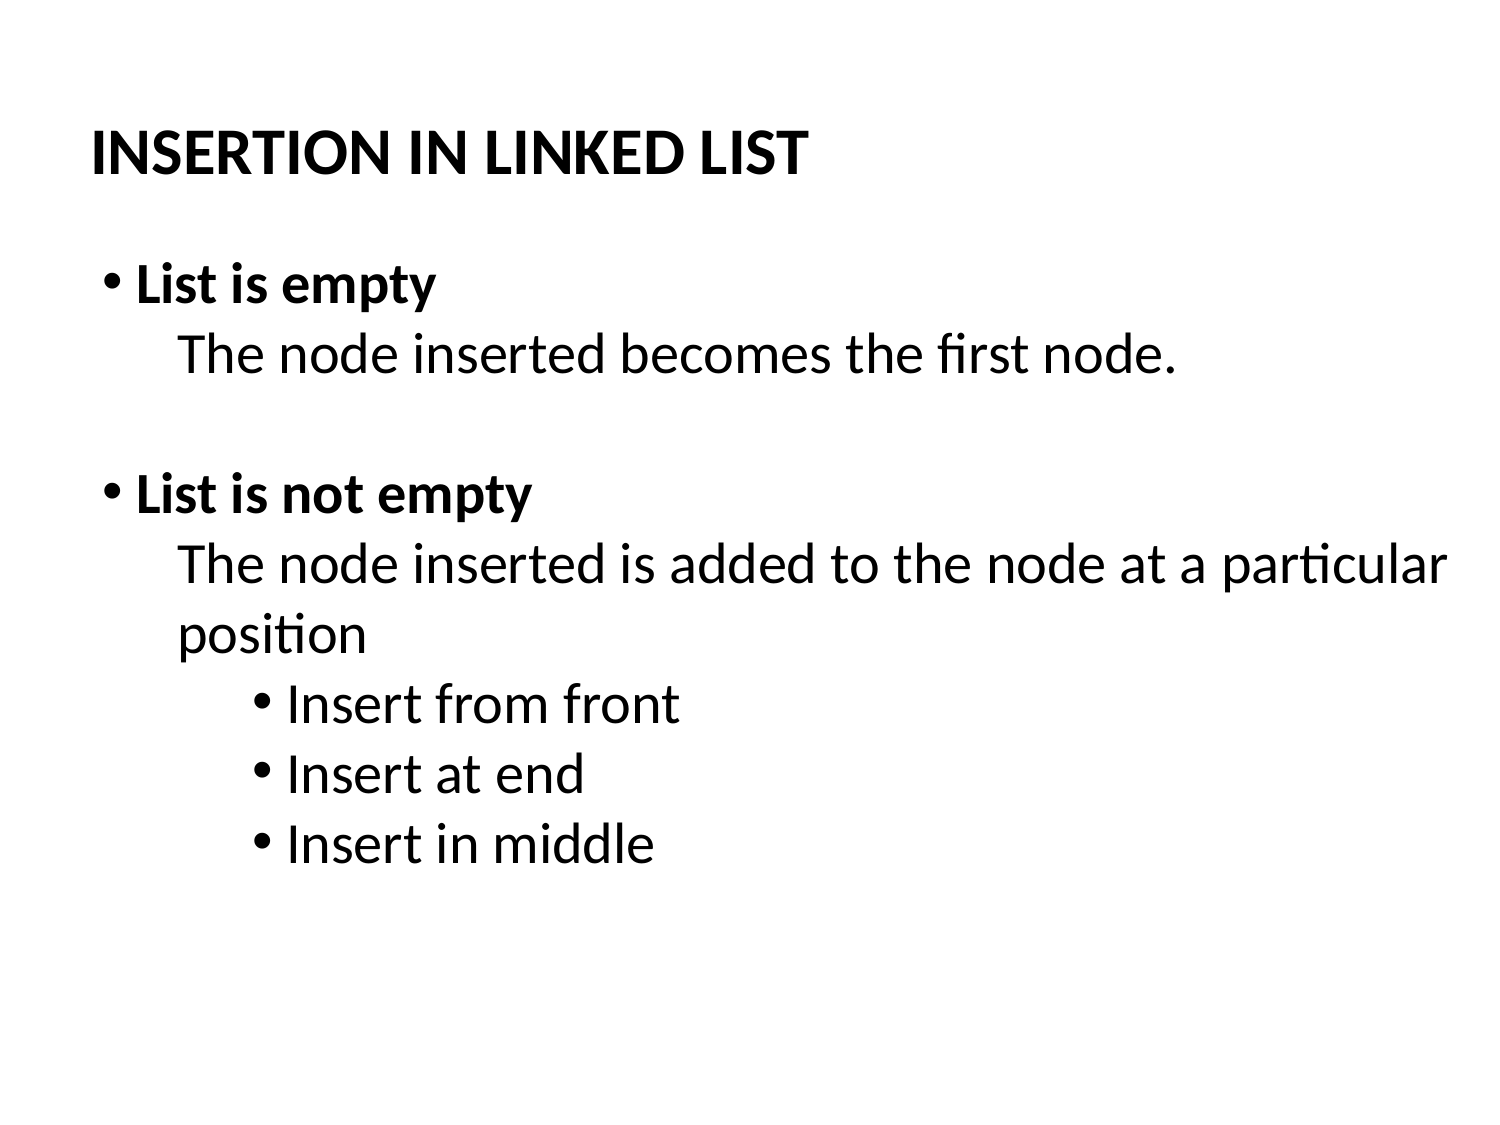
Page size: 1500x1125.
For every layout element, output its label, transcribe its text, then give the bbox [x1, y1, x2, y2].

text_box INSERTION IN LINKED LIST [75, 99, 1325, 196]
text_box List is empty The node inserted becomes the first node. List is not empty The node inserted is added to the node at a particular position Insert from front Insert at end Insert in middle [87, 237, 1500, 889]
